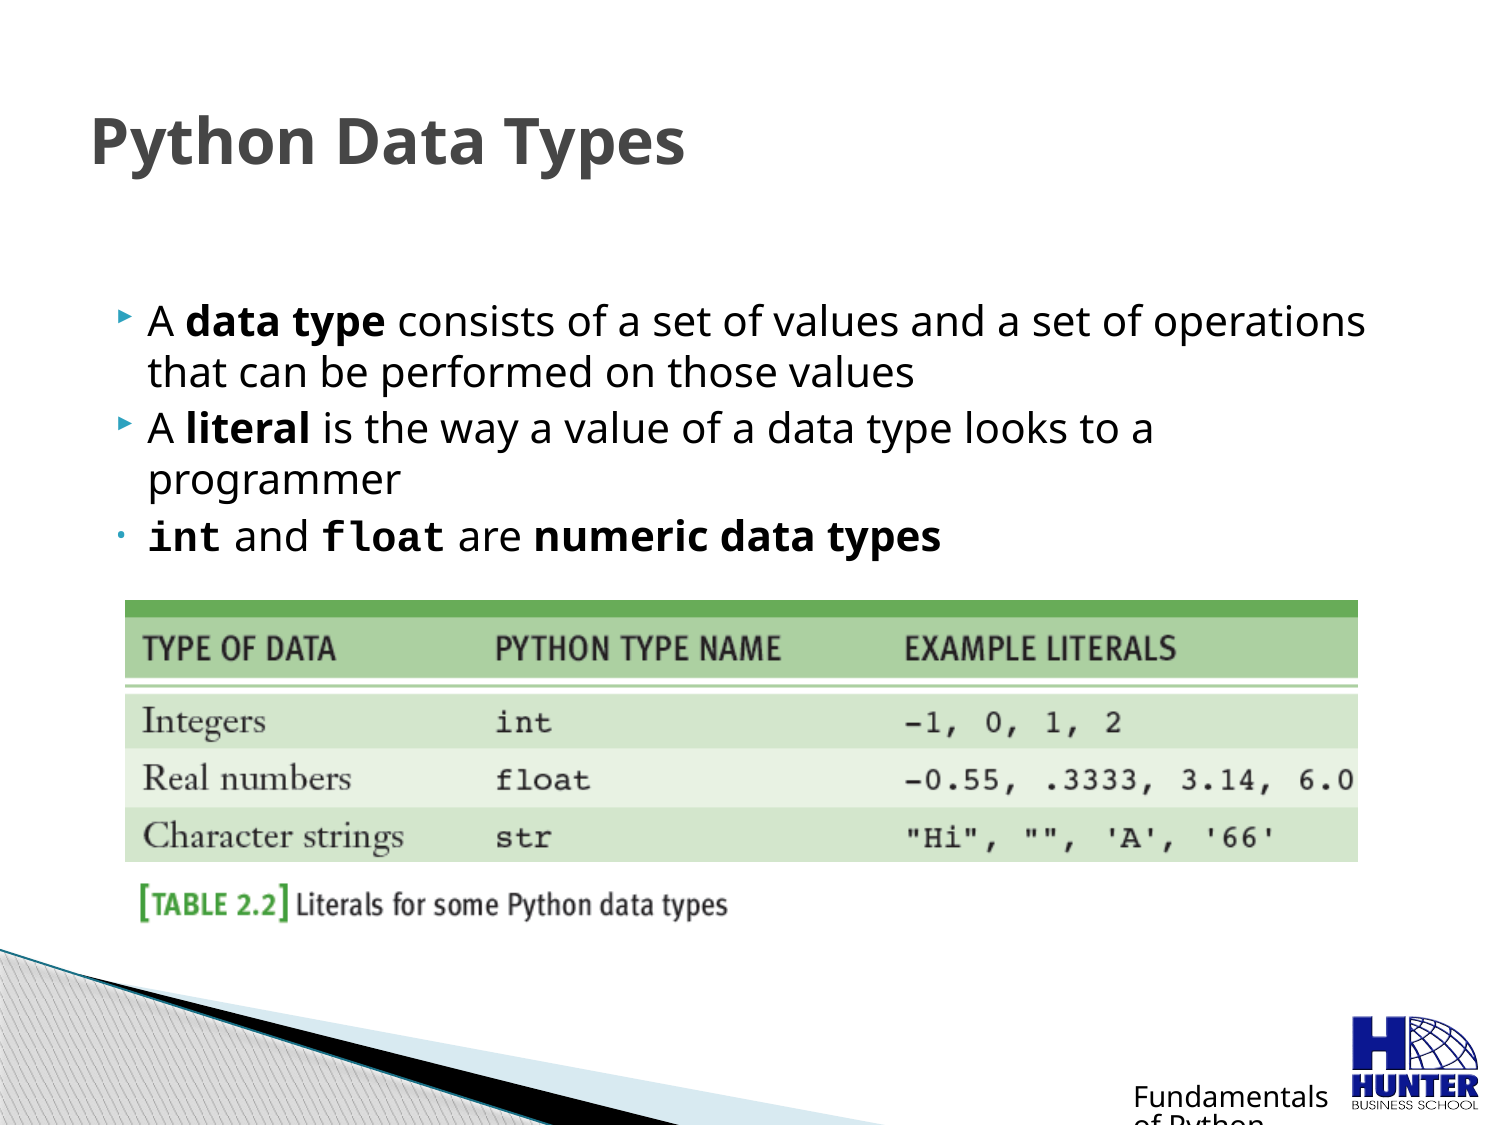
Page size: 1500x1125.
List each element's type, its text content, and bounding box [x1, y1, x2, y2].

title Python Data Types [75, 45, 1425, 233]
picture [125, 600, 1358, 862]
picture [122, 878, 775, 947]
footer Fundamentals of Python [1118, 1065, 1352, 1125]
picture [1352, 1016, 1479, 1111]
list A data type consists of a set of values and a set of operations that can be performed on those values A literal is the way a value of a data type looks to a programmer int and float are numeric data types [87, 287, 1413, 593]
